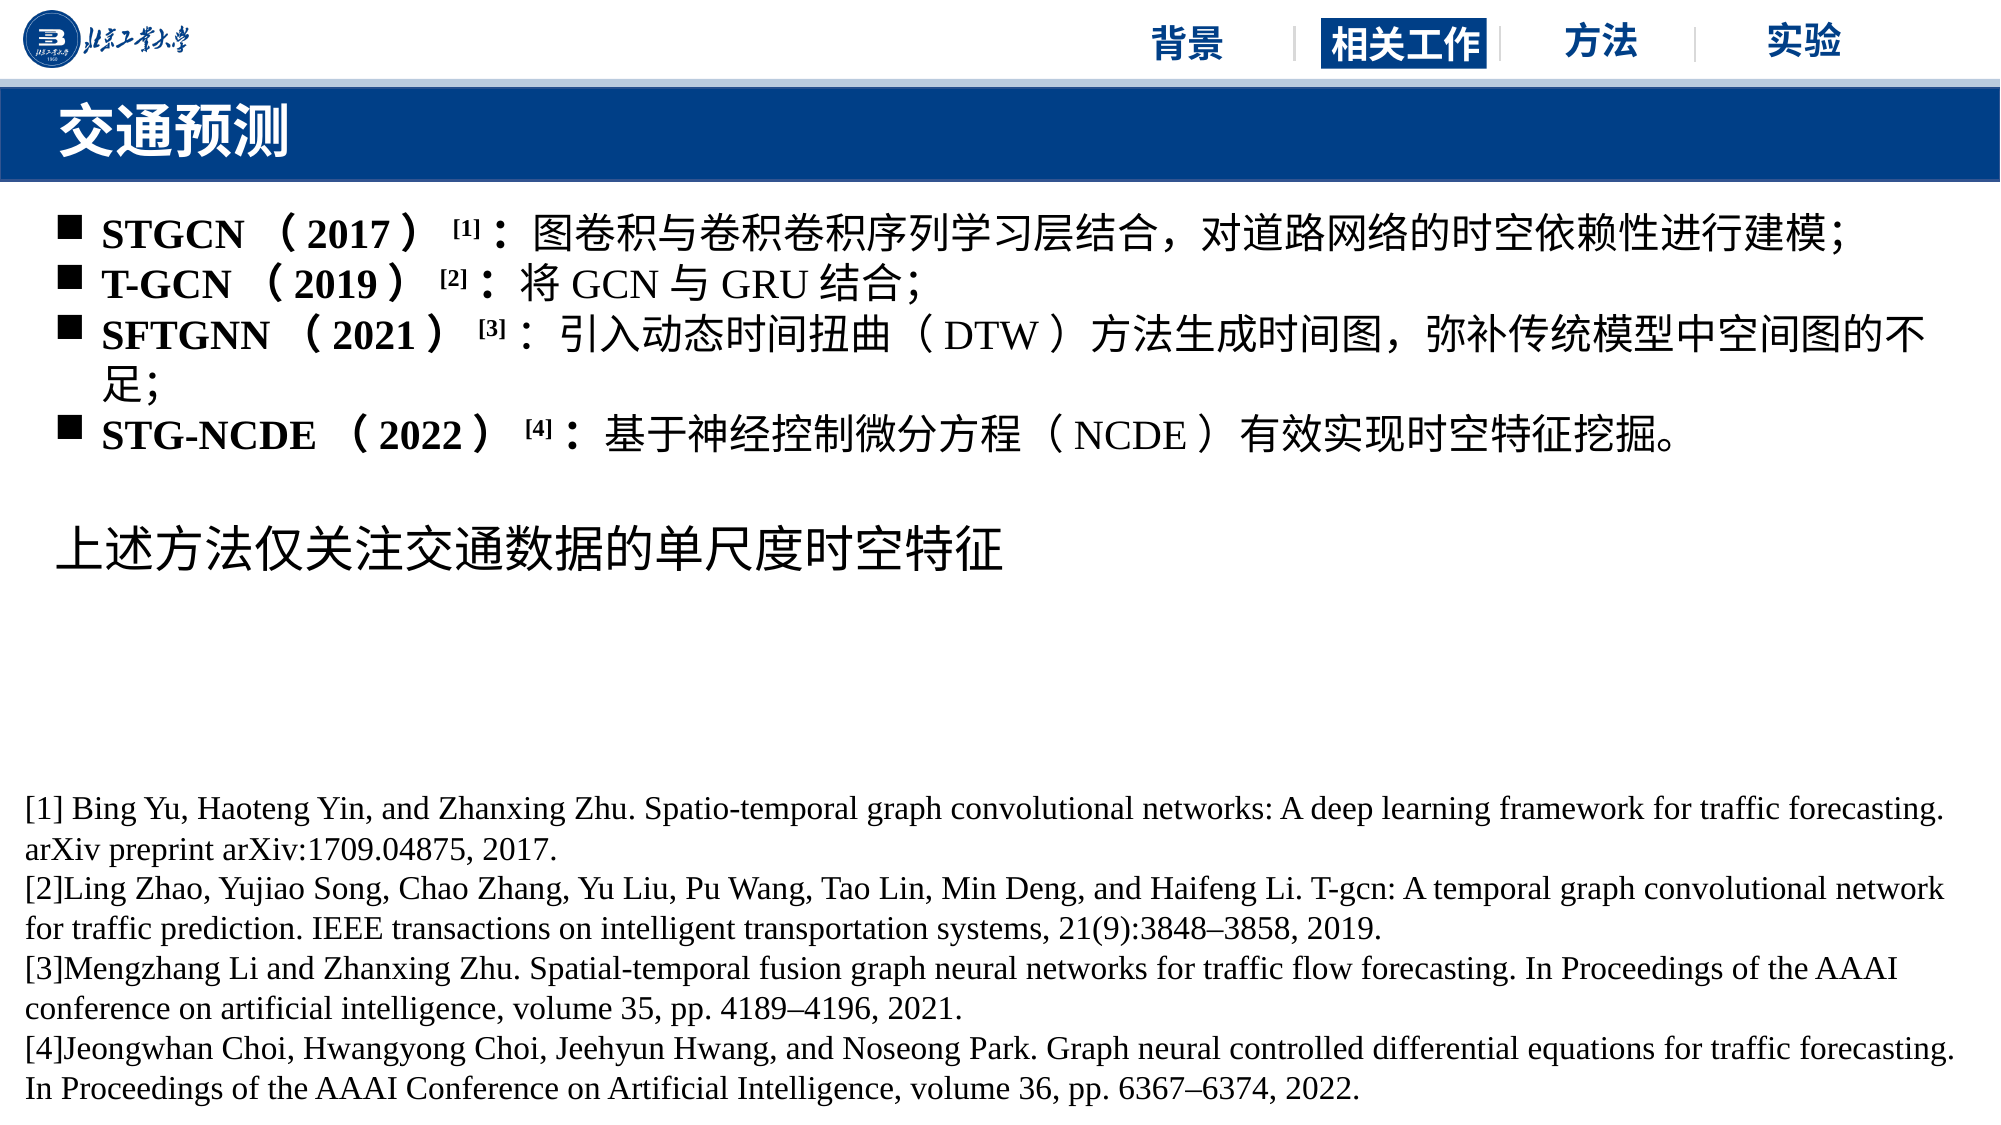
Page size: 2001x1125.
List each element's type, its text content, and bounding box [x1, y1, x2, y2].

text_box [1] Bing Yu, Haoteng Yin, and Zhanxing Zhu. Spatio-temporal graph convolutional networks: A deep learning framework for traffic forecasting. arXiv preprint arXiv:1709.04875, 2017. [2]Ling Zhao, Yujiao Song, Chao Zhang, Yu Liu, Pu Wang, Tao Lin, Min Deng, and Haifeng Li. T-gcn: A temporal graph convolutional network for traffic prediction. IEEE transactions on intelligent transportation systems, 21(9):3848–3858, 2019. [3]Mengzhang Li and Zhanxing Zhu. Spatial-temporal fusion graph neural networks for traffic flow forecasting. In Proceedings of the AAAI conference on artificial intelligence, volume 35, pp. 4189–4196, 2021. [4]Jeongwhan Choi, Hwangyong Choi, Jeehyun Hwang, and Noseong Park. Graph neural controlled differential equations for traffic forecasting. In Proceedings of the AAAI Conference on Artificial Intelligence, volume 36, pp. 6367–6374, 2022. [10, 779, 1990, 1114]
text_box STGCN（2017）[1]：图卷积与卷积卷积序列学习层结合，对道路网络的时空依赖性进行建模； T-GCN（2019）[2]：将GCN与GRU结合； SFTGNN（2021）[3]：引入动态时间扭曲（DTW）方法生成时间图，弥补传统模型中空间图的不足； STG-NCDE（2022）[4]：基于神经控制微分方程（NCDE）有效实现时空特征挖掘。 上述方法仅关注交通数据的单尺度时空特征 [39, 199, 1961, 585]
text_box [0, 92, 2000, 182]
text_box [1054, 10, 1912, 75]
text_box [0, 78, 2000, 92]
text_box 交通预测 [42, 86, 1043, 172]
picture [23, 10, 189, 68]
